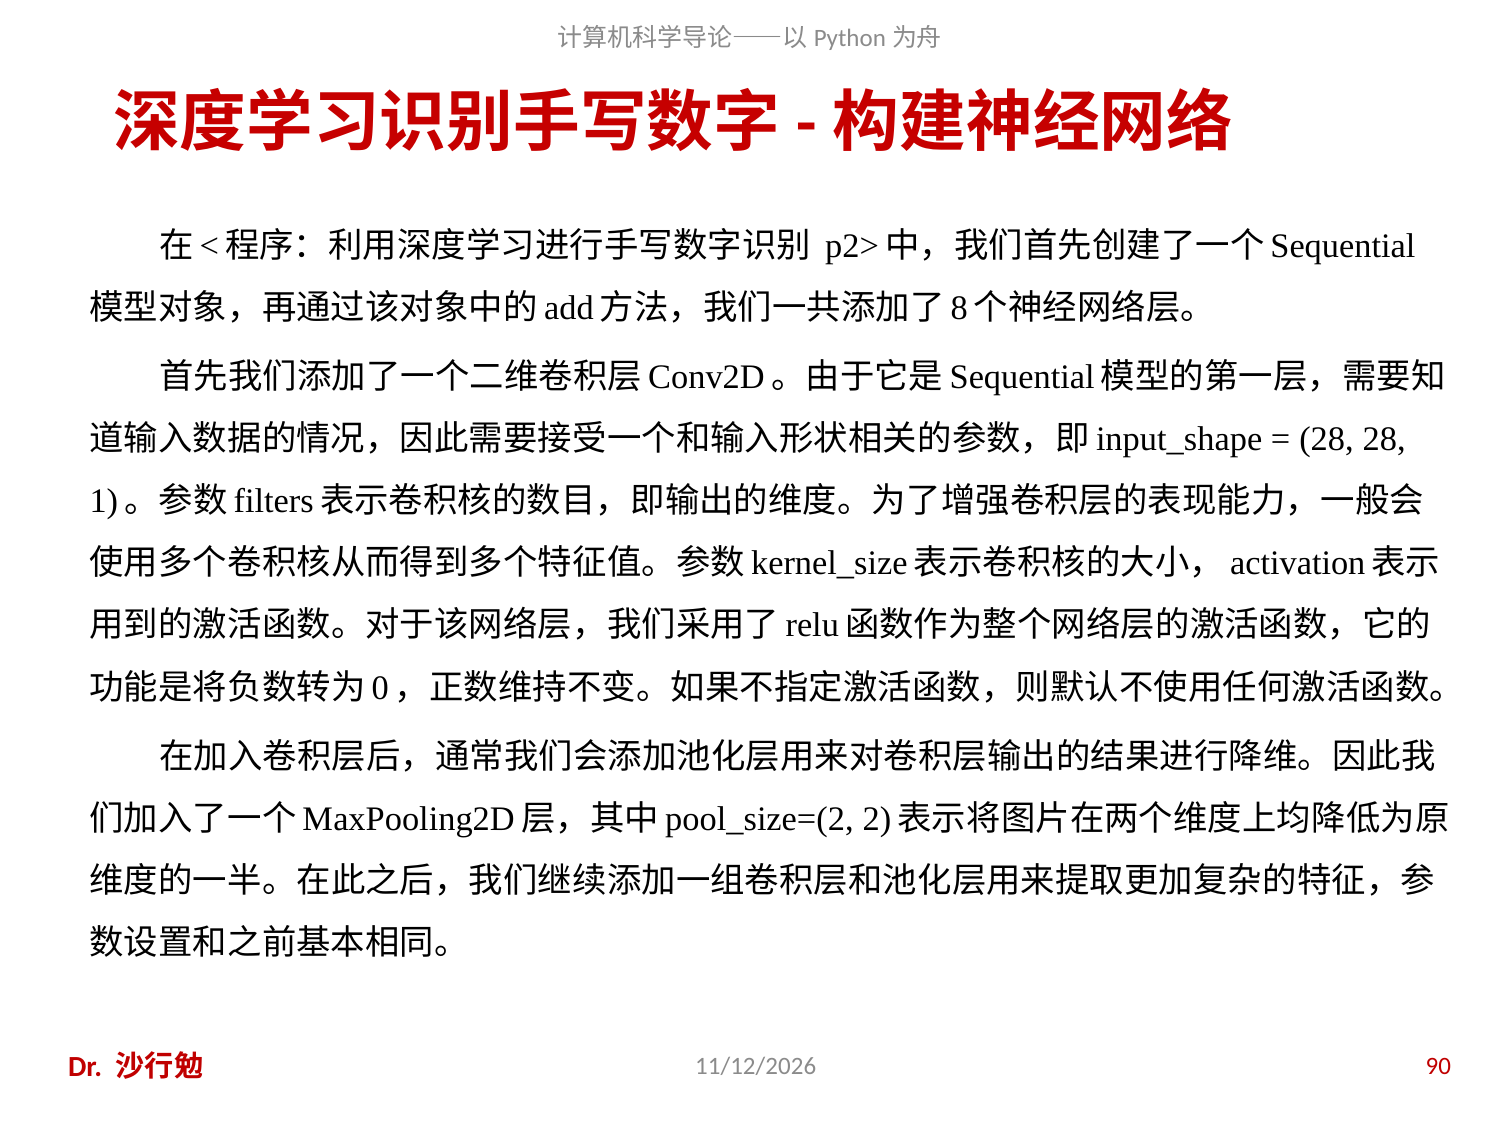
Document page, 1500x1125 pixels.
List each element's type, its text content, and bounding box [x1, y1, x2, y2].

title 深度学习识别手写数字-构建神经网络 [53, 54, 1294, 183]
footer Dr. 沙行勉 [53, 1035, 386, 1095]
slide_number 90 [1116, 1035, 1467, 1095]
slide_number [501, 1035, 1010, 1095]
list 在<程序：利用深度学习进行手写数字识别 p2>中，我们首先创建了一个Sequential模型对象，再通过该对象中的add方法，我们一共添加了8个神经网络层。 首先我们添加了一个二维卷积层Conv2D。由于它是Sequential模型的第一层，需要知道输入数据的情况，因此需要接受一个和输入形状相关的参数，即input_shape = (28, 28, 1)。参数filters表示卷积核的数目，即输出的维度。为了增强卷积层的表现能力，一般会使用多个卷积核从而得到多个特征值。参数kernel_size表示卷积核的大小，activation表示用到的激活函数。对于该网络层，我们采用了relu函数作为整个网络层的激活函数，它的功能是将负数转为0，正数维持不变。如果不指定激活函数，则默认不使用任何激活函数。 在加入卷积层后，通常我们会添加池化层用来对卷积层输出的结果进行降维。因此我们加入了一个MaxPooling2D层，其中pool_size=(2, 2)表示将图片在两个维度上均降低为原维度的一半。在此之后，我们继续添加一组卷积层和池化层用来提取更加复杂的特征，参数设置和之前基本相同。 [74, 194, 1467, 1035]
